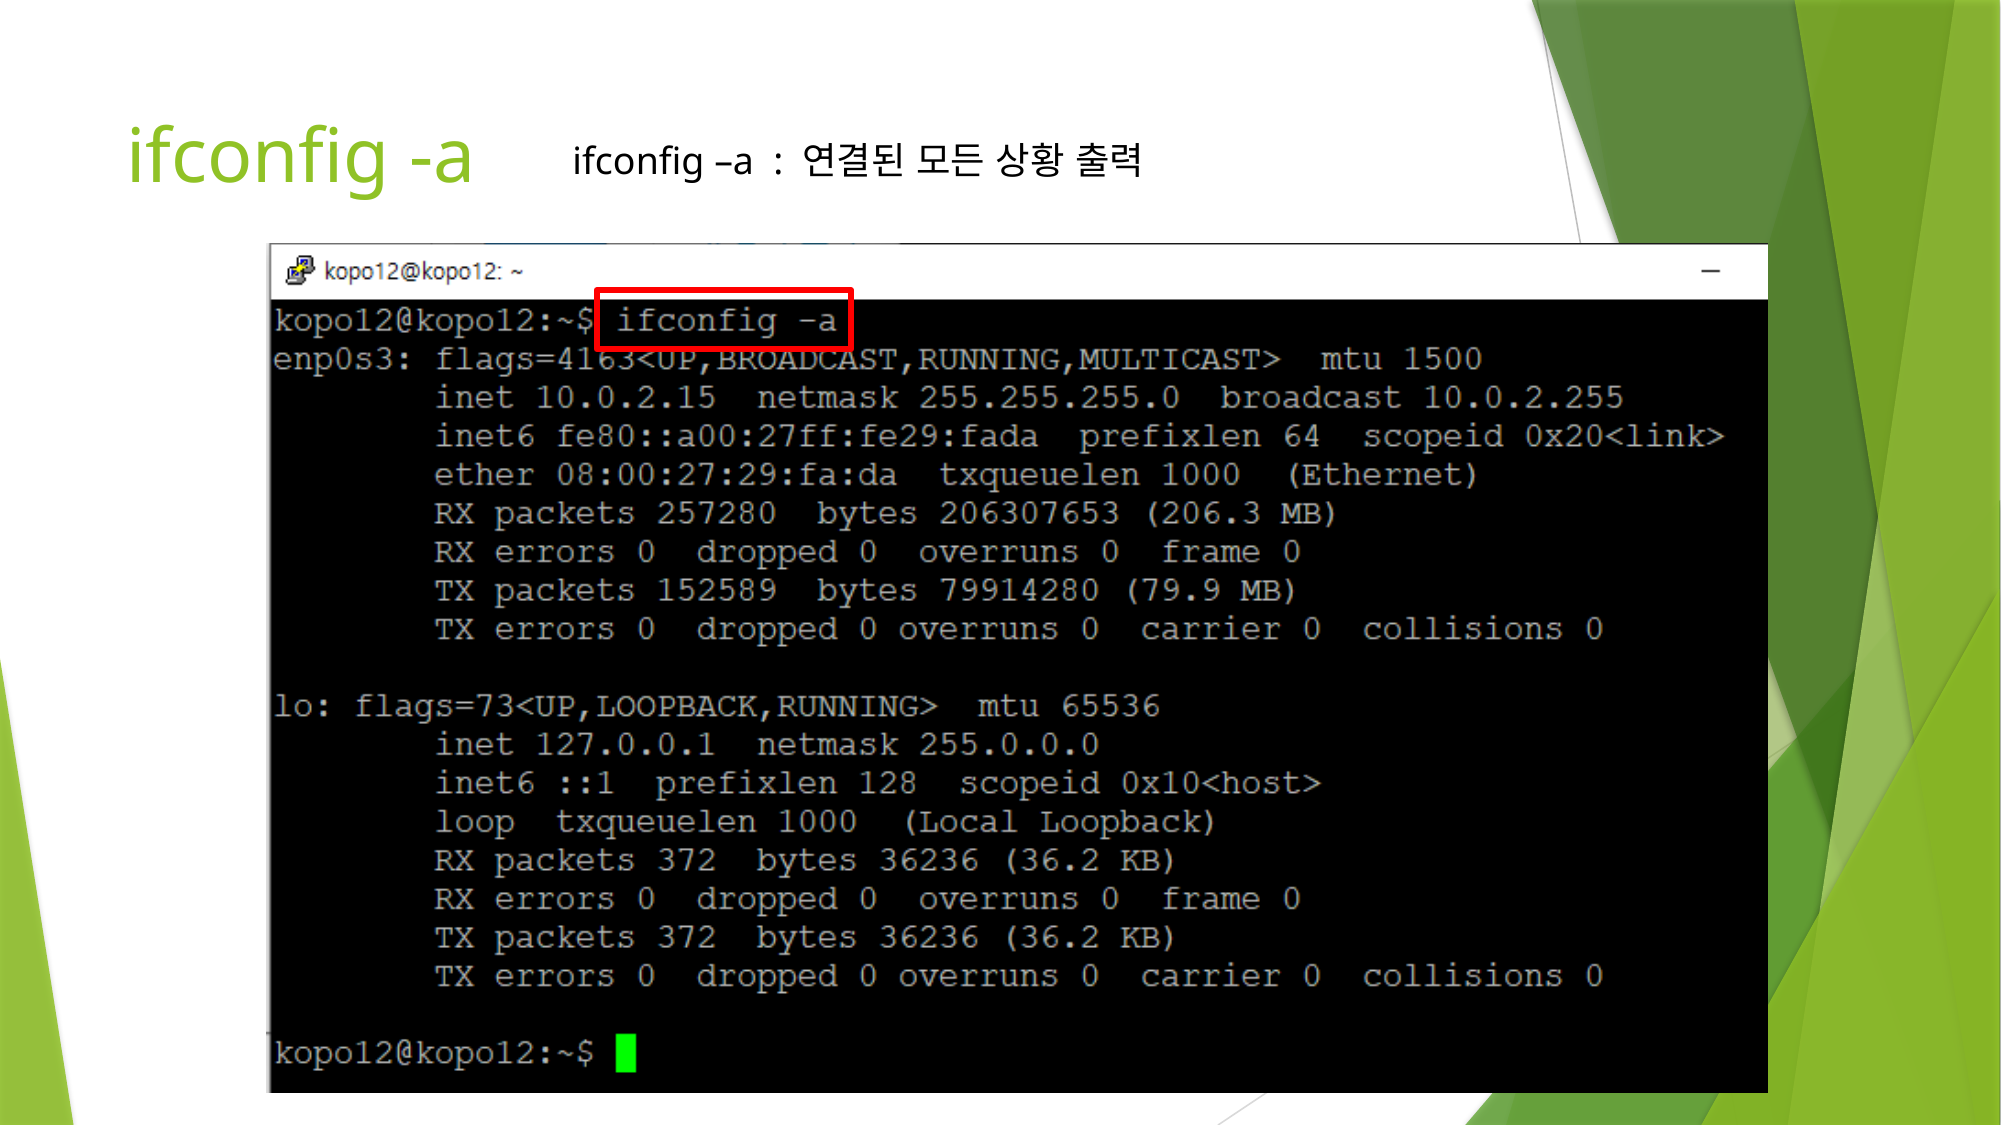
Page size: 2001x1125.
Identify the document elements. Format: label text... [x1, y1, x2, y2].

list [265, 243, 1768, 1093]
title ifconfig -a [111, 99, 1522, 317]
text_box ifconfig –a : 연결된 모든 상황 출력 [557, 129, 1768, 189]
